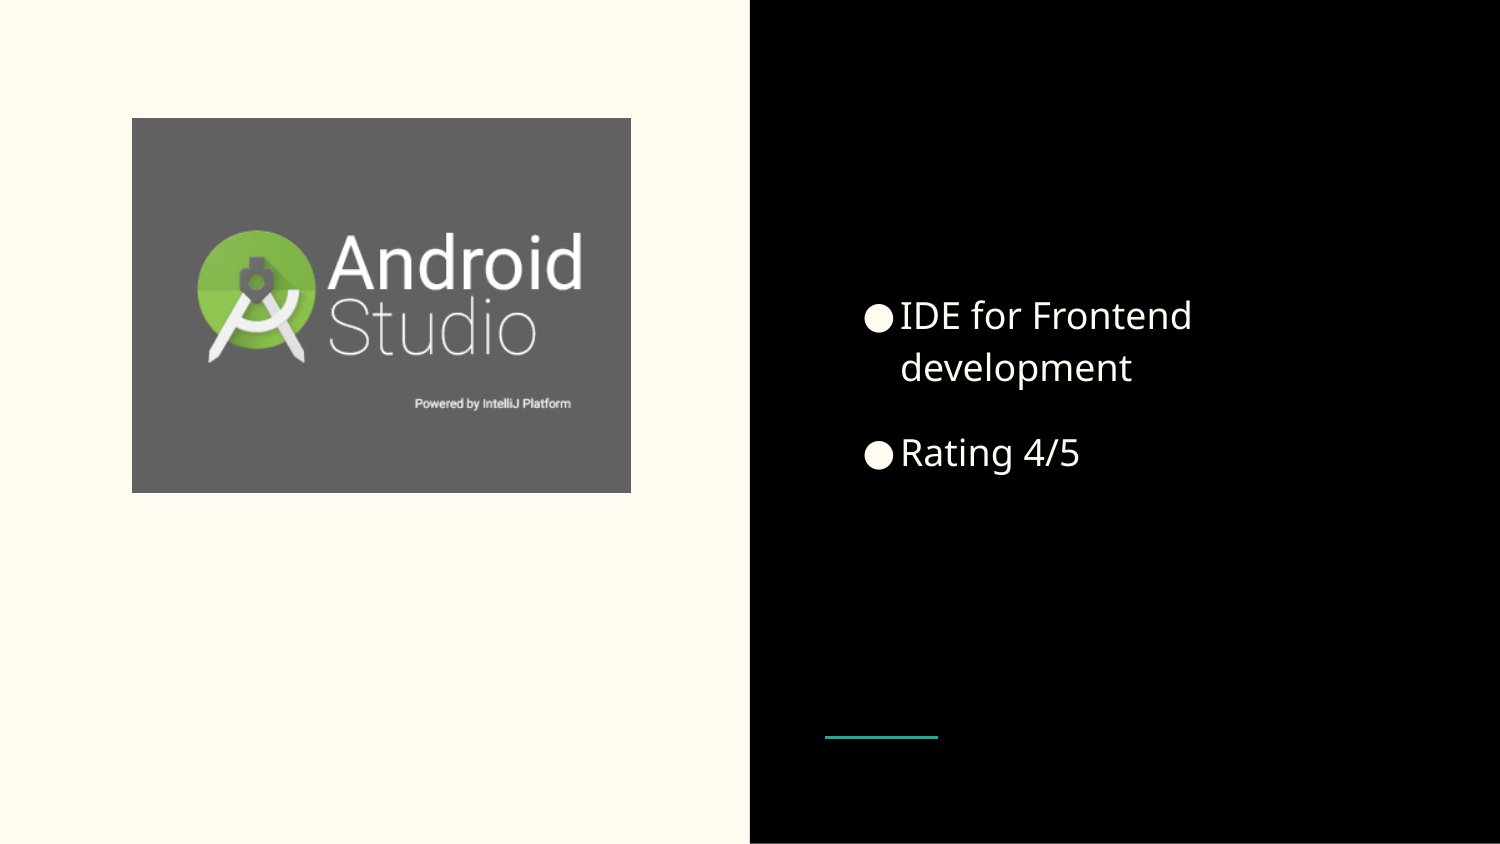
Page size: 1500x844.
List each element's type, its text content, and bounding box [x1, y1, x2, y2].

list IDE for Frontend development Rating 4/5 [810, 118, 1440, 725]
picture [132, 118, 632, 493]
